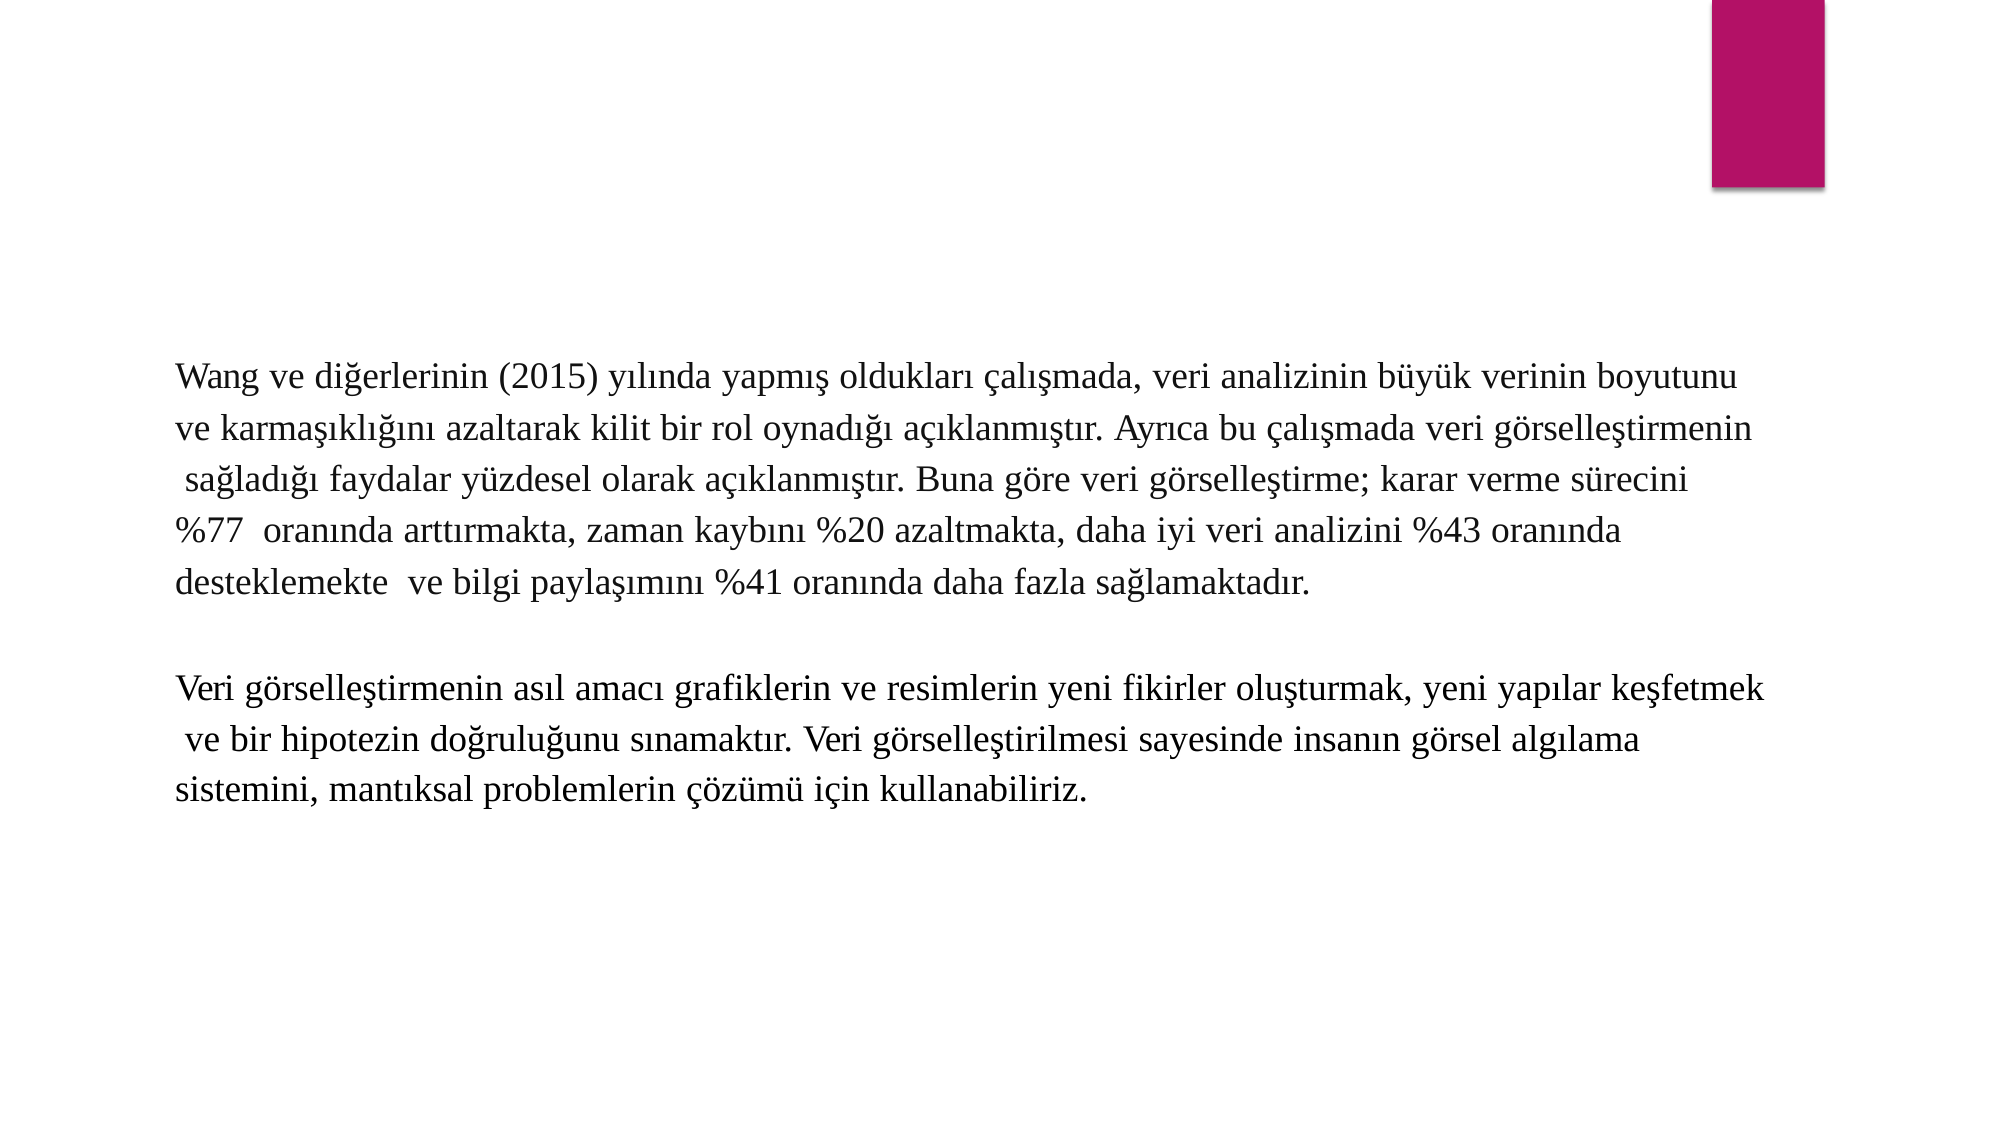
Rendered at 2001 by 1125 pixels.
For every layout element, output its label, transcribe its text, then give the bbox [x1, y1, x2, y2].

text_box Wang ve diğerlerinin (2015) yılında yapmış oldukları çalışmada, veri analizinin büyük verinin boyutunu ve karmaşıklığını azaltarak kilit bir rol oynadığı açıklanmıştır. Ayrıca bu çalışmada veri görselleştirmenin sağladığı faydalar yüzdesel olarak açıklanmıştır. Buna göre veri görselleştirme; karar verme sürecini %77 oranında arttırmakta, zaman kaybını %20 azaltmakta, daha iyi veri analizini %43 oranında desteklemekte ve bilgi paylaşımını %41 oranında daha fazla sağlamaktadır. Veri görselleştirmenin asıl amacı grafiklerin ve resimlerin yeni fikirler oluşturmak, yeni yapılar keşfetmek ve bir hipotezin doğruluğunu sınamaktır. Veri görselleştirilmesi sayesinde insanın görsel algılama sistemini, mantıksal problemlerin çözümü için kullanabiliriz. [173, 344, 1771, 810]
picture [1705, 0, 1831, 198]
